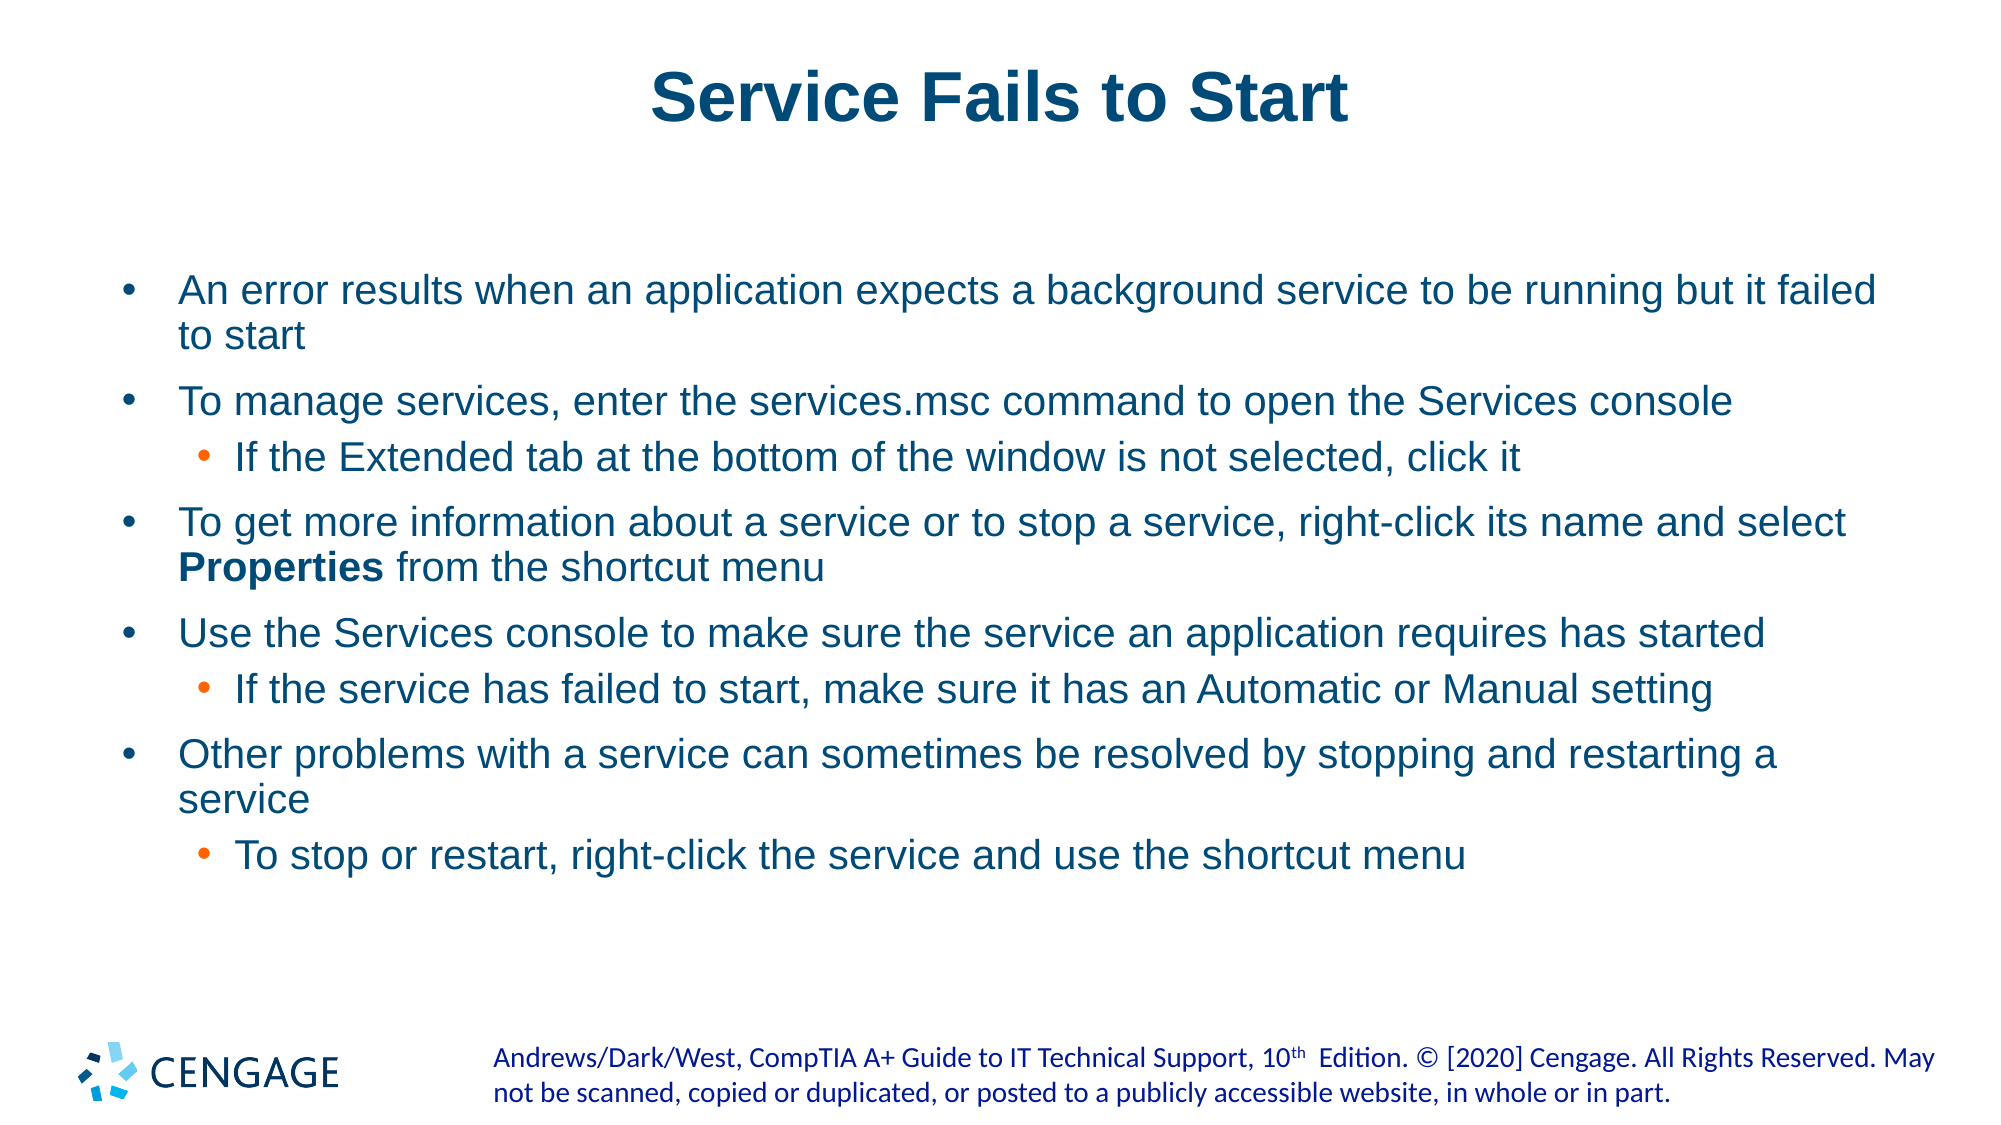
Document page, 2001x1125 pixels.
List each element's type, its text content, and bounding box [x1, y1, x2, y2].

picture [78, 1042, 338, 1101]
list An error results when an application expects a background service to be running but it failed to start To manage services, enter the services.msc command to open the Services console If the Extended tab at the bottom of the window is not selected, click it To get more information about a service or to stop a service, right-click its name and select Properties from the shortcut menu Use the Services console to make sure the service an application requires has started If the service has failed to start, make sure it has an Automatic or Manual setting Other problems with a service can sometimes be resolved by stopping and restarting a service To stop or restart, right-click the service and use the shortcut menu [121, 268, 1880, 990]
title Service Fails to Start [137, 59, 1863, 171]
